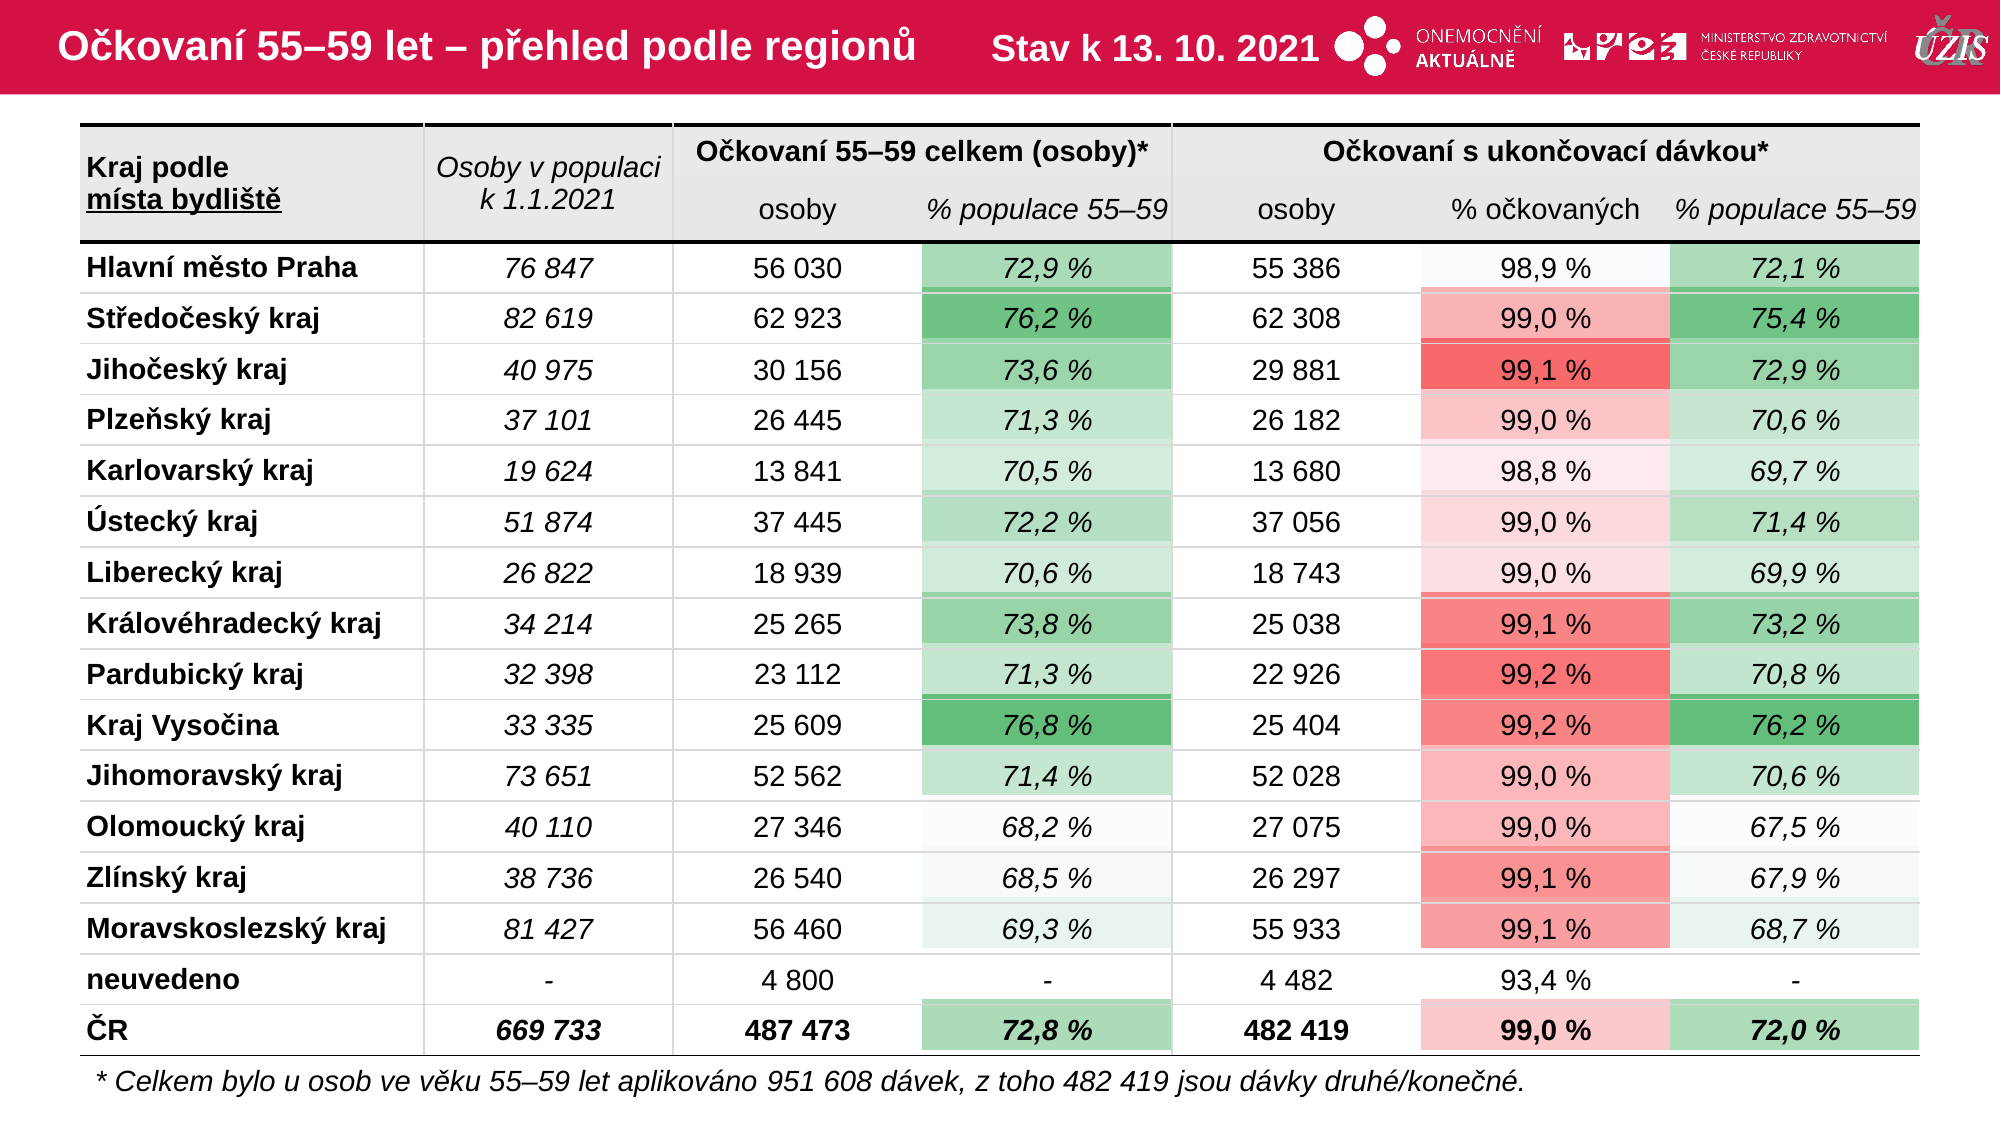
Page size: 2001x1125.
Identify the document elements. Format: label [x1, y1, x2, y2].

table_cell [1173, 446, 1920, 495]
table_cell [1173, 244, 1920, 292]
table_cell [80, 955, 423, 1004]
table_cell [674, 650, 1171, 699]
table_cell [80, 650, 423, 699]
table_header [425, 127, 672, 240]
table_cell [674, 955, 1171, 1004]
table_cell [1173, 853, 1920, 902]
table_cell [674, 802, 1171, 851]
table_cell [1173, 751, 1920, 800]
table_cell [674, 446, 1171, 495]
table_cell [674, 497, 1171, 546]
table_cell [674, 853, 1171, 902]
table_cell [425, 294, 672, 343]
table_cell [425, 244, 672, 292]
table_cell [80, 344, 423, 394]
table_header [674, 127, 1171, 176]
table_cell [80, 751, 423, 800]
table_cell [1173, 802, 1920, 851]
table_cell [80, 802, 423, 851]
table_cell [425, 548, 672, 597]
table_cell [80, 599, 423, 648]
table_cell [425, 446, 672, 495]
table_cell [425, 700, 672, 749]
table_cell [425, 650, 672, 699]
table_cell [1173, 650, 1920, 699]
table_cell [425, 904, 672, 953]
table_cell [1173, 395, 1920, 444]
table_cell [80, 700, 423, 749]
table_cell [1173, 955, 1920, 1004]
table_header [80, 127, 423, 240]
table_cell [674, 548, 1171, 597]
table_cell [80, 904, 423, 953]
table_cell [1173, 497, 1920, 546]
table_cell [425, 1005, 672, 1055]
text_box [80, 1055, 1871, 1105]
table_cell [80, 244, 423, 292]
table_cell [674, 751, 1171, 800]
table_cell [425, 751, 672, 800]
table_cell [674, 176, 1171, 240]
table_cell [1173, 548, 1920, 597]
table_cell [425, 853, 672, 902]
table_cell [1173, 599, 1920, 648]
table_cell [1173, 904, 1920, 953]
table_cell [425, 599, 672, 648]
table_cell [1173, 344, 1920, 394]
picture [1563, 31, 1888, 60]
table_cell [425, 497, 672, 546]
table_cell [674, 1005, 1171, 1055]
table_header [1173, 127, 1920, 176]
table_cell [80, 446, 423, 495]
table_cell [674, 395, 1171, 444]
table_cell [425, 802, 672, 851]
table_cell [674, 700, 1171, 749]
table_cell [1173, 1005, 1920, 1055]
table_cell [674, 904, 1171, 953]
table_cell [80, 1005, 423, 1055]
table_cell [1173, 700, 1920, 749]
table_cell [674, 344, 1171, 394]
table_cell [425, 395, 672, 444]
table_cell [80, 548, 423, 597]
picture [1421, 16, 1542, 76]
table_cell [80, 294, 423, 343]
text_box [976, 16, 1421, 77]
table_cell [425, 344, 672, 394]
table_cell [80, 497, 423, 546]
picture [1915, 15, 1989, 66]
table_cell [674, 294, 1171, 343]
table_cell [425, 955, 672, 1004]
table_cell [1173, 294, 1920, 343]
table_cell [1173, 176, 1920, 240]
title [42, 0, 1262, 95]
table_cell [80, 395, 423, 444]
table_cell [674, 244, 1171, 292]
table_cell [674, 599, 1171, 648]
table_cell [80, 853, 423, 902]
